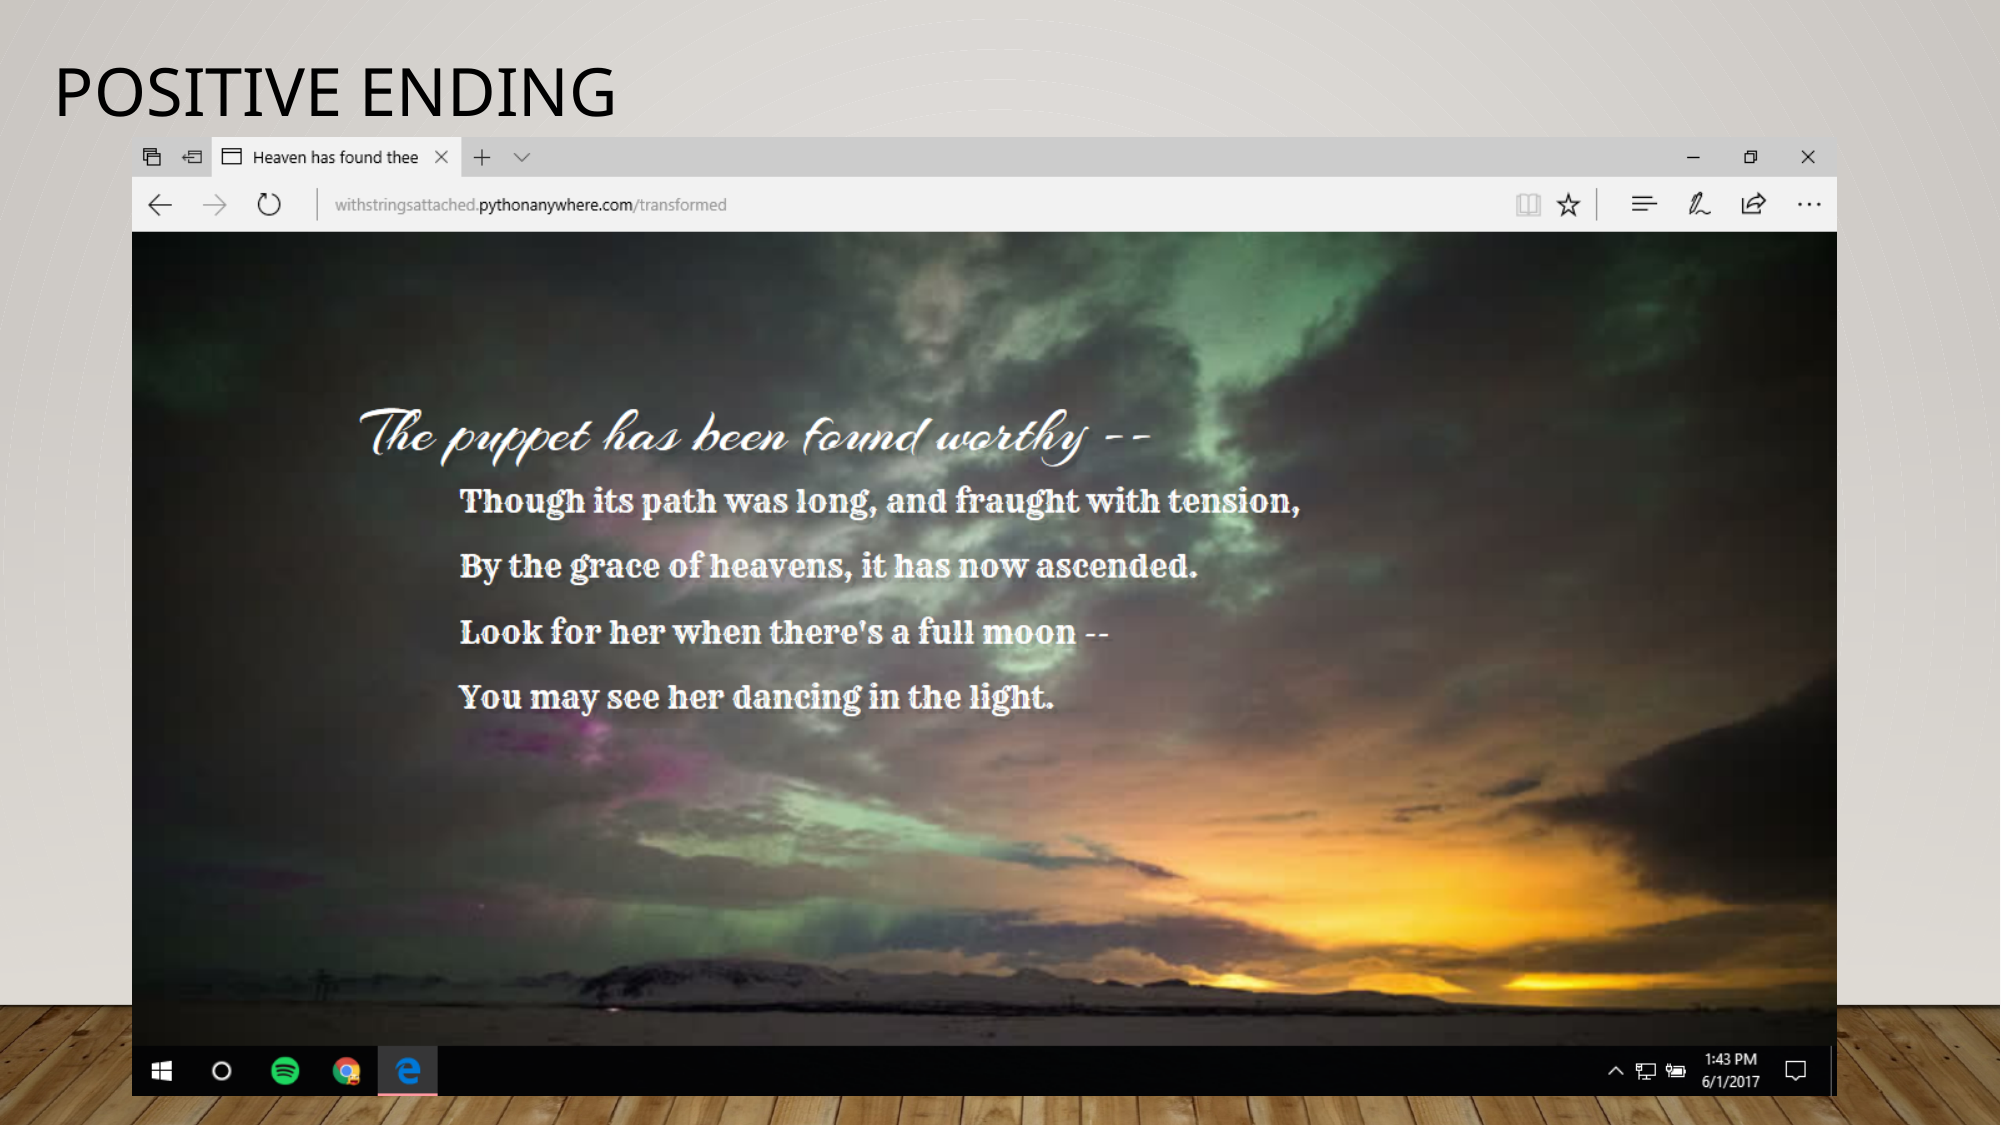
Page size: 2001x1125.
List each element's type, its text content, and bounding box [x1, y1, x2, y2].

picture [0, 137, 2000, 1125]
title Positive Ending [38, 51, 1615, 224]
